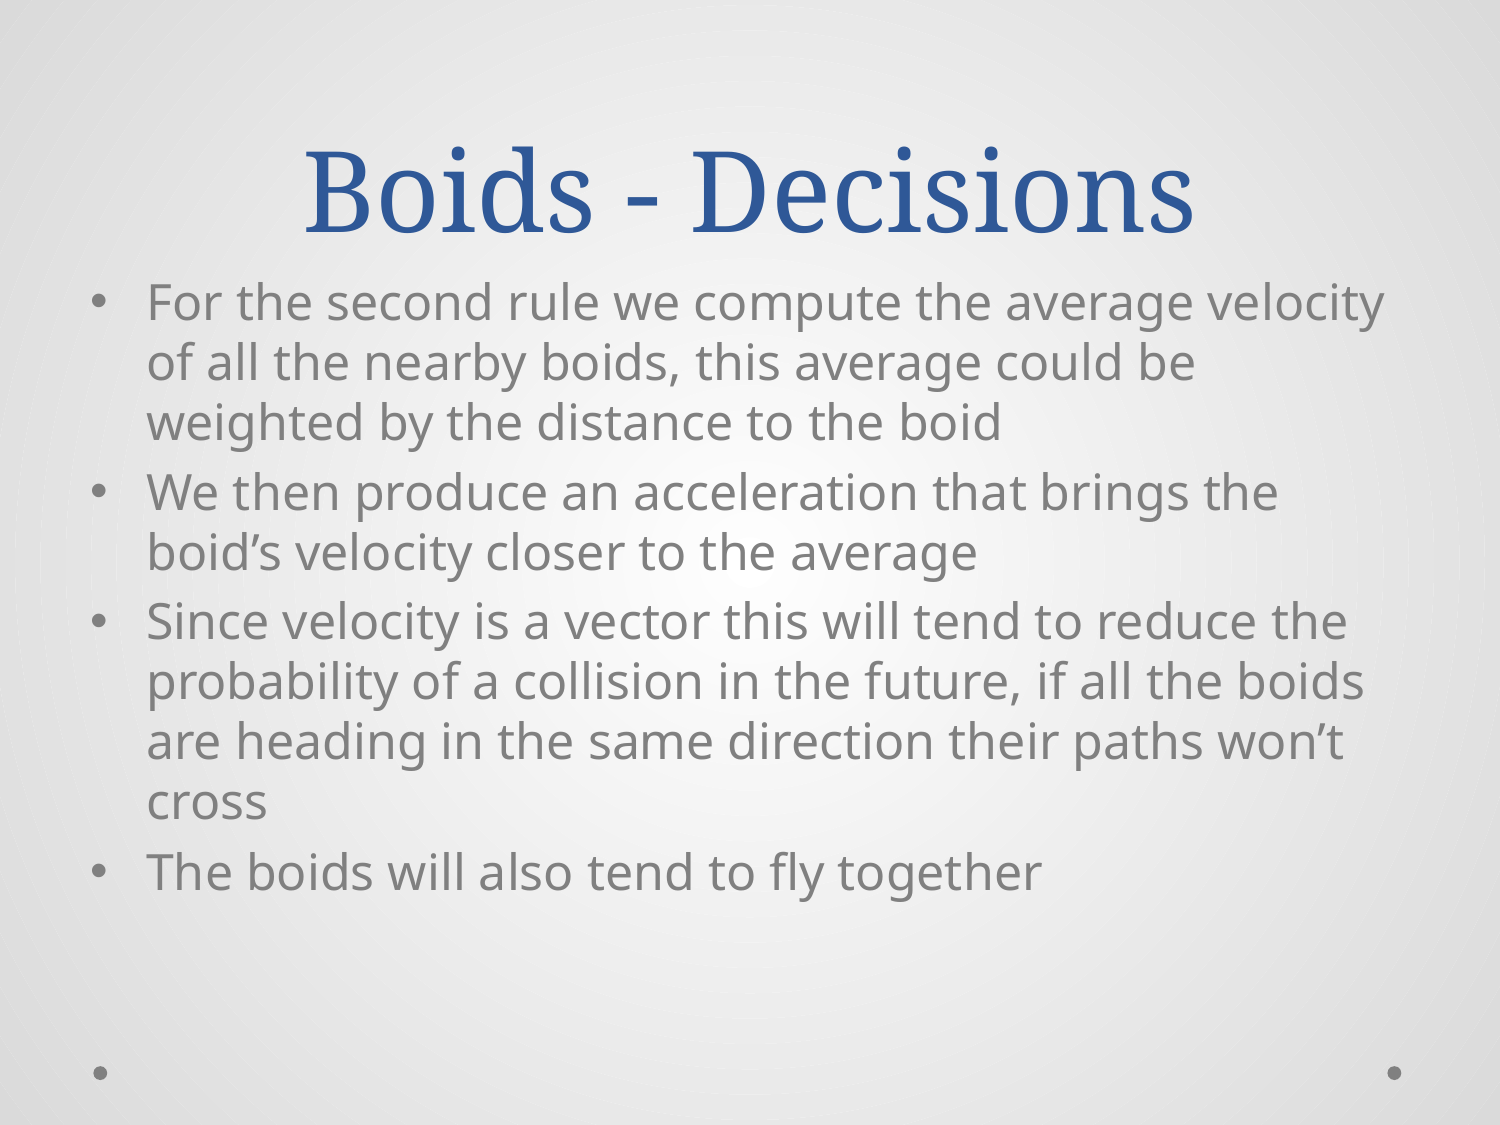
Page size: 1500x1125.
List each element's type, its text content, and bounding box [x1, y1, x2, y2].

title Boids - Decisions [75, 0, 1425, 262]
list For the second rule we compute the average velocity of all the nearby boids, this average could be weighted by the distance to the boid We then produce an acceleration that brings the boid’s velocity closer to the average Since velocity is a vector this will tend to reduce the probability of a collision in the future, if all the boids are heading in the same direction their paths won’t cross The boids will also tend to fly together [75, 262, 1425, 1005]
